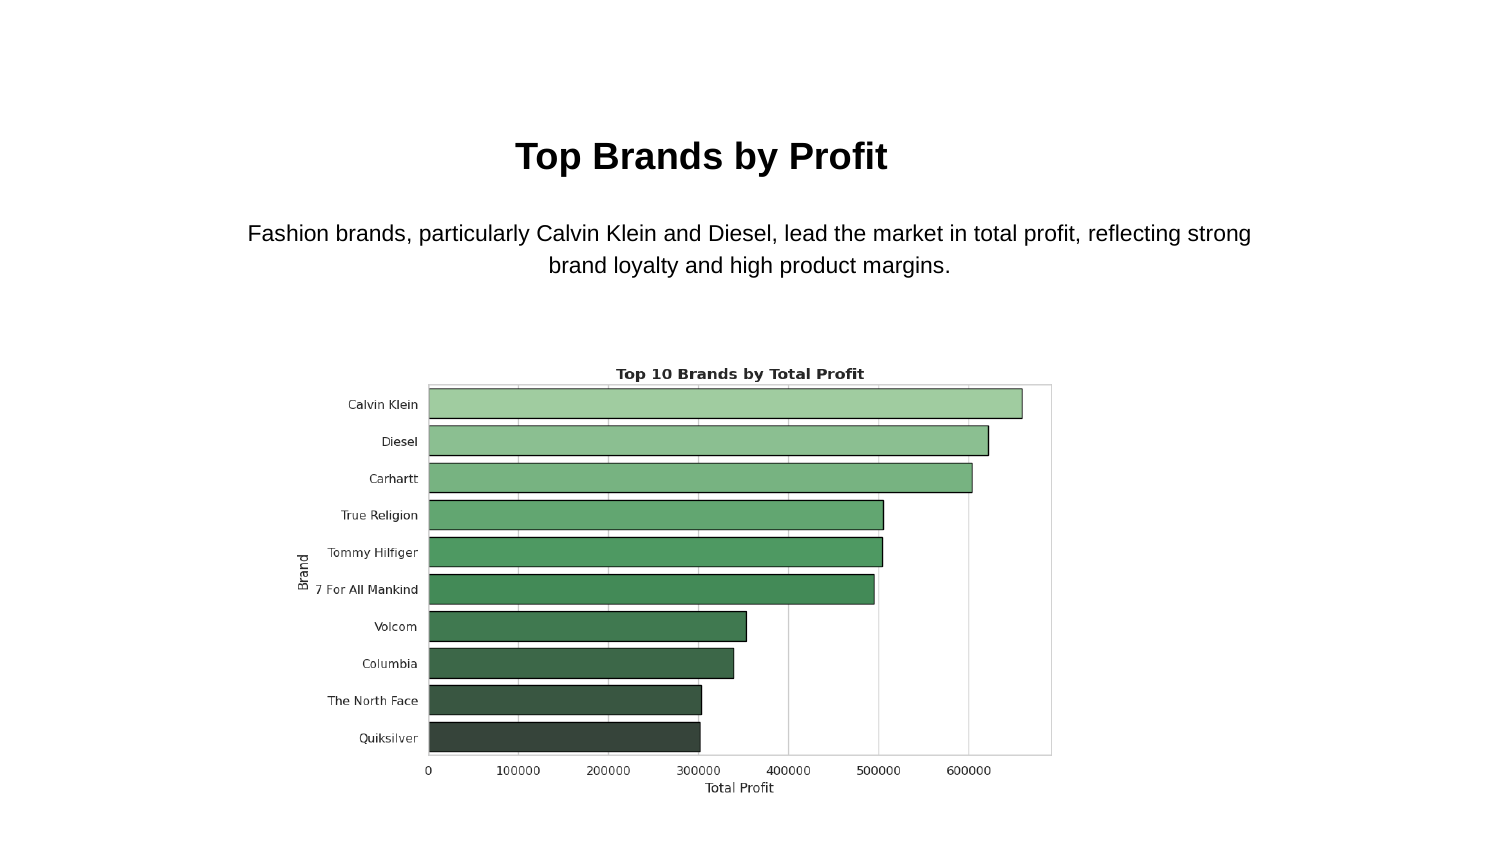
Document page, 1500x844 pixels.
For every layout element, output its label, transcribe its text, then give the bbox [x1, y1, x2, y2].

picture [288, 360, 1060, 803]
title Top Brands by Profit [380, 129, 1024, 199]
text_box Fashion brands, particularly Calvin Klein and Diesel, lead the market in total profit, reflecting strong brand loyalty and high product margins. [211, 199, 1288, 293]
text_box [443, 318, 1214, 395]
